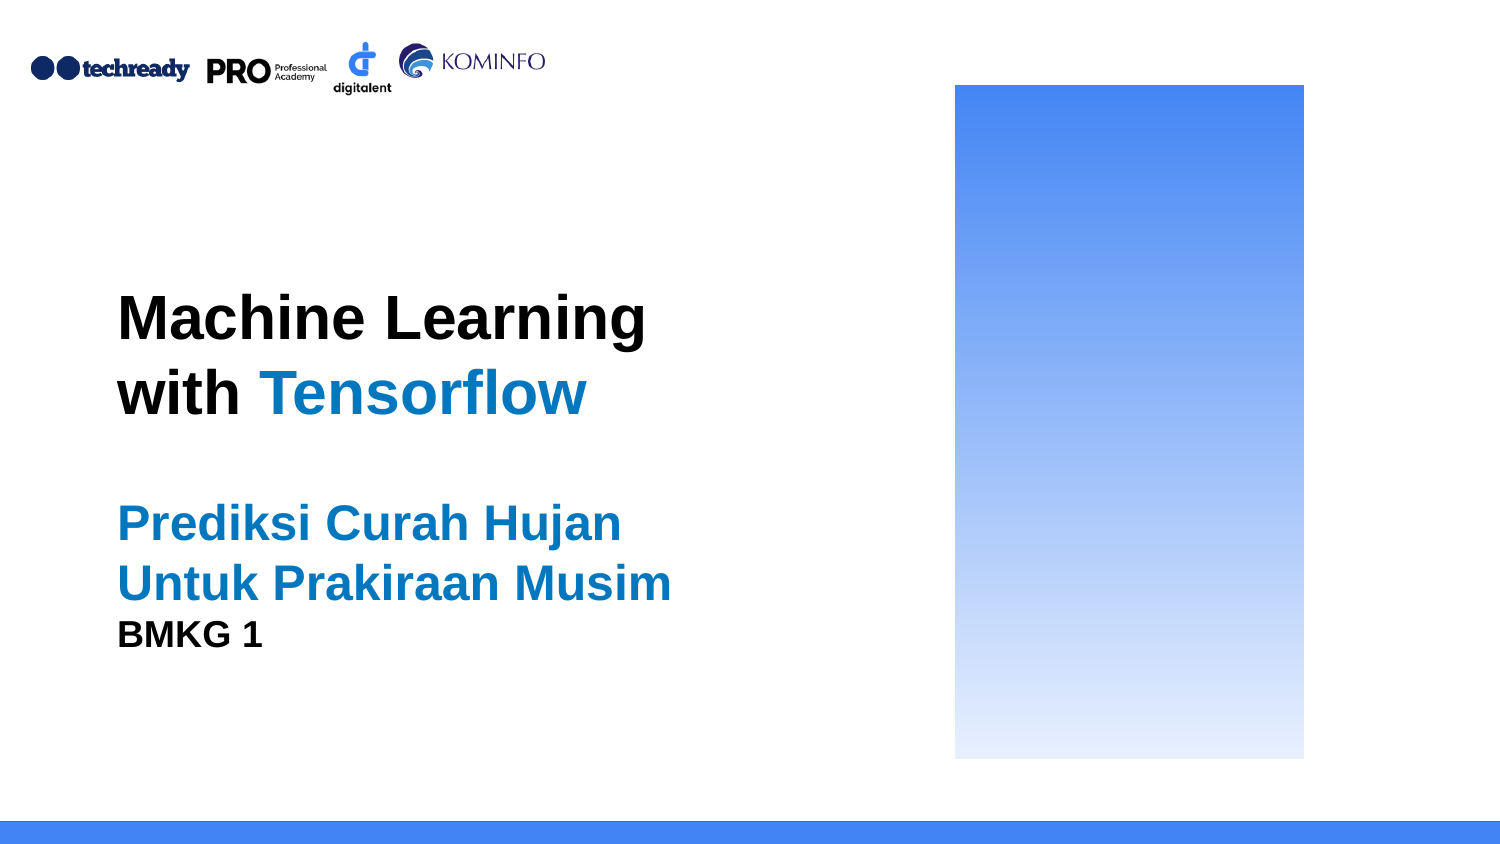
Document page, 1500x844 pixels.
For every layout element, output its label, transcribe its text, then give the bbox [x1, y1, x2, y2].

text_box [955, 85, 1304, 759]
picture [24, 24, 557, 105]
title Machine Learning with Tensorflow Prediksi Curah Hujan Untuk Prakiraan Musim BMKG 1 [102, 262, 1235, 582]
